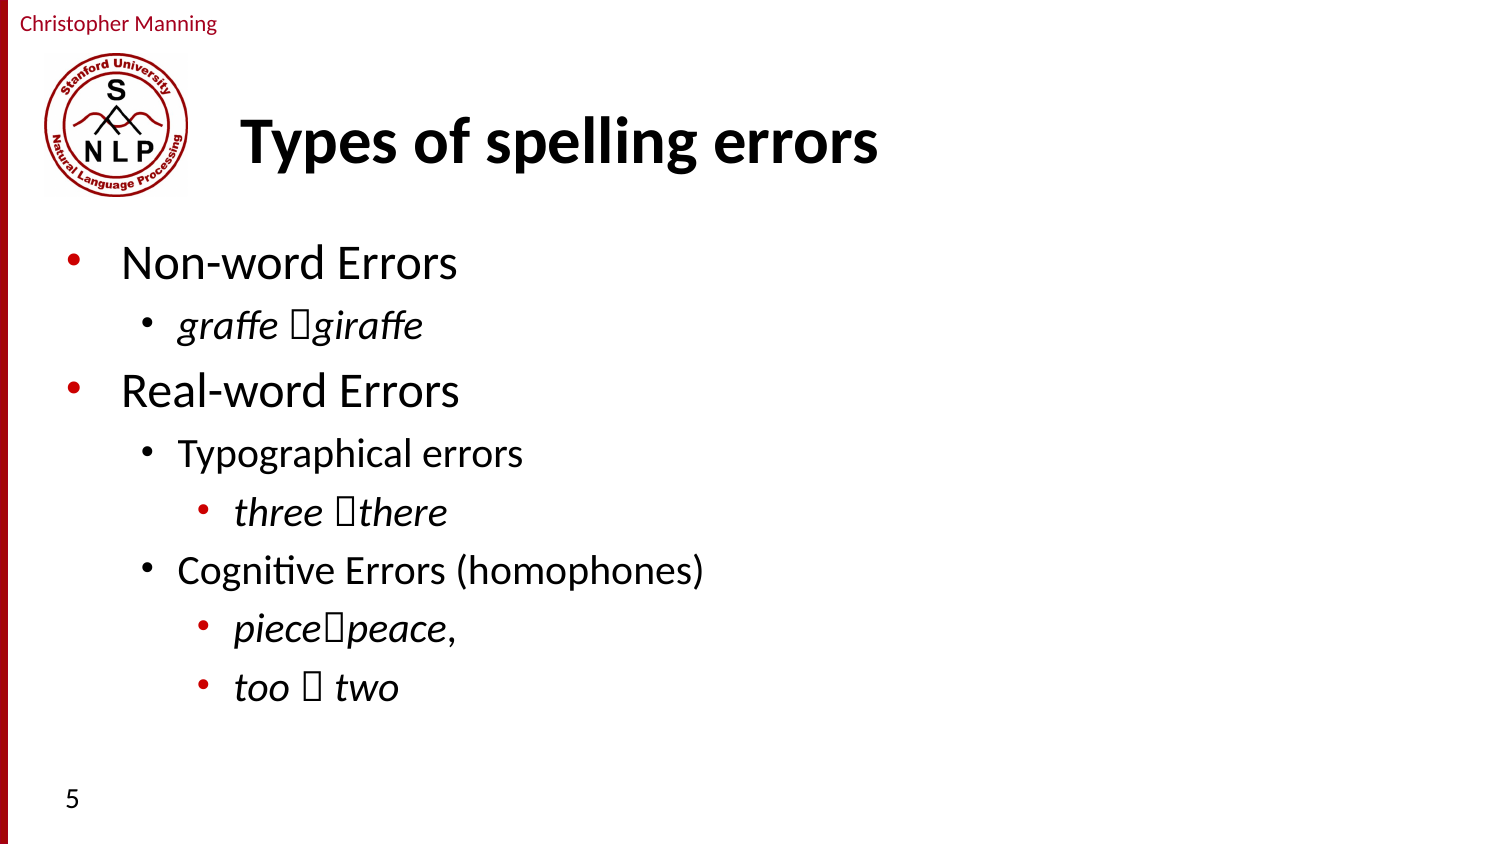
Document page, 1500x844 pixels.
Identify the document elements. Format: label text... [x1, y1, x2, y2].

slide_number 5 [49, 771, 376, 829]
title Types of spelling errors [225, 62, 1450, 185]
list Non-word Errors graffe giraffe Real-word Errors Typographical errors three there Cognitive Errors (homophones) piecepeace, too  two [50, 221, 1450, 769]
picture [44, 53, 188, 197]
